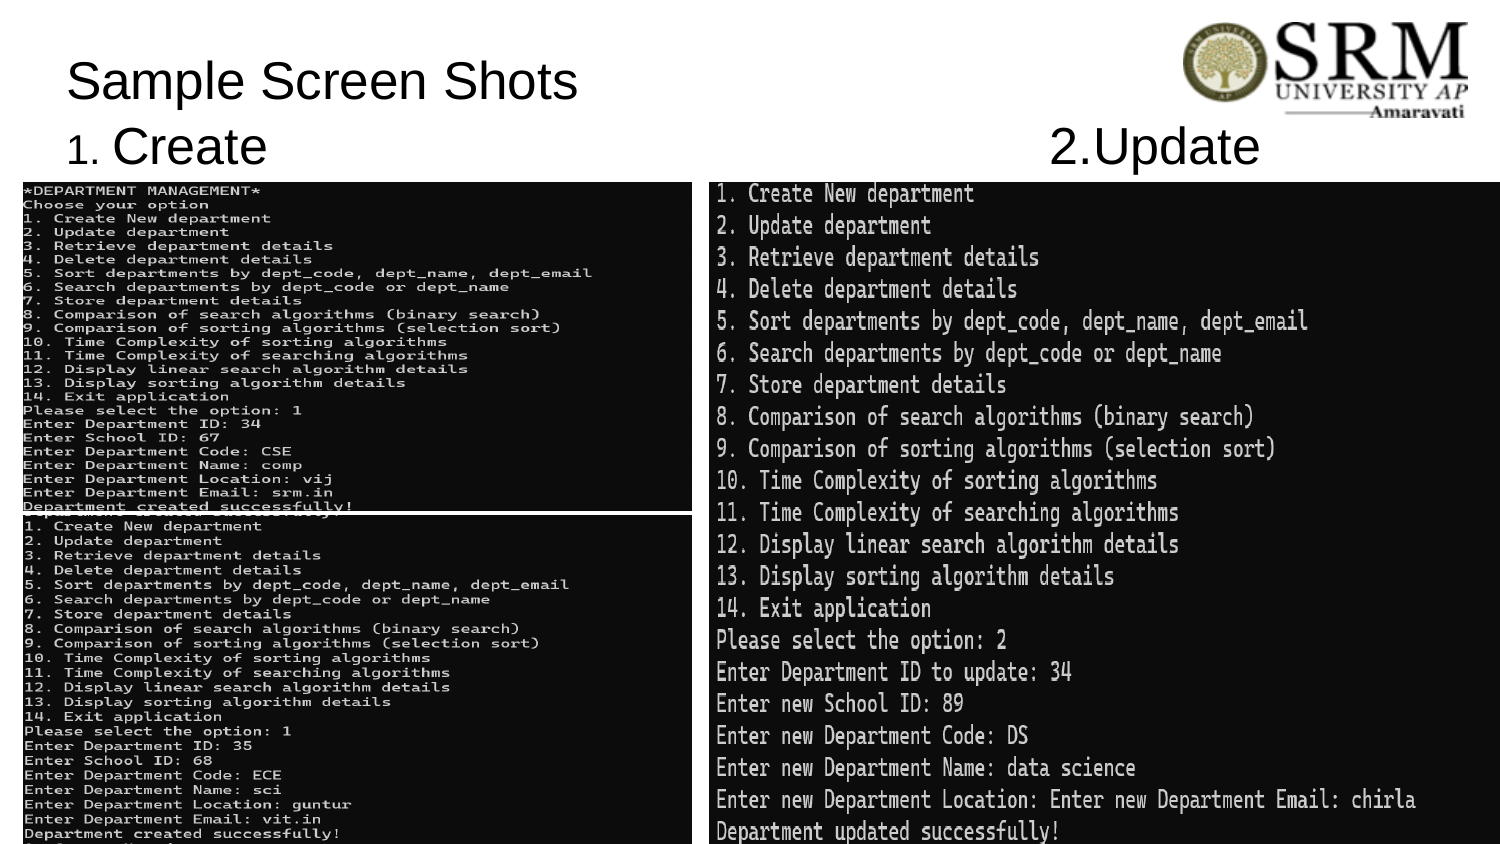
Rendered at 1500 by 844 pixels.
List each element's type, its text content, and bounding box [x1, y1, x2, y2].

picture [1183, 22, 1468, 118]
title Sample Screen Shots [51, 31, 1449, 88]
picture [709, 182, 1500, 844]
picture [23, 515, 692, 844]
picture [23, 182, 692, 511]
list 1. Create 2.Update [51, 88, 1449, 823]
